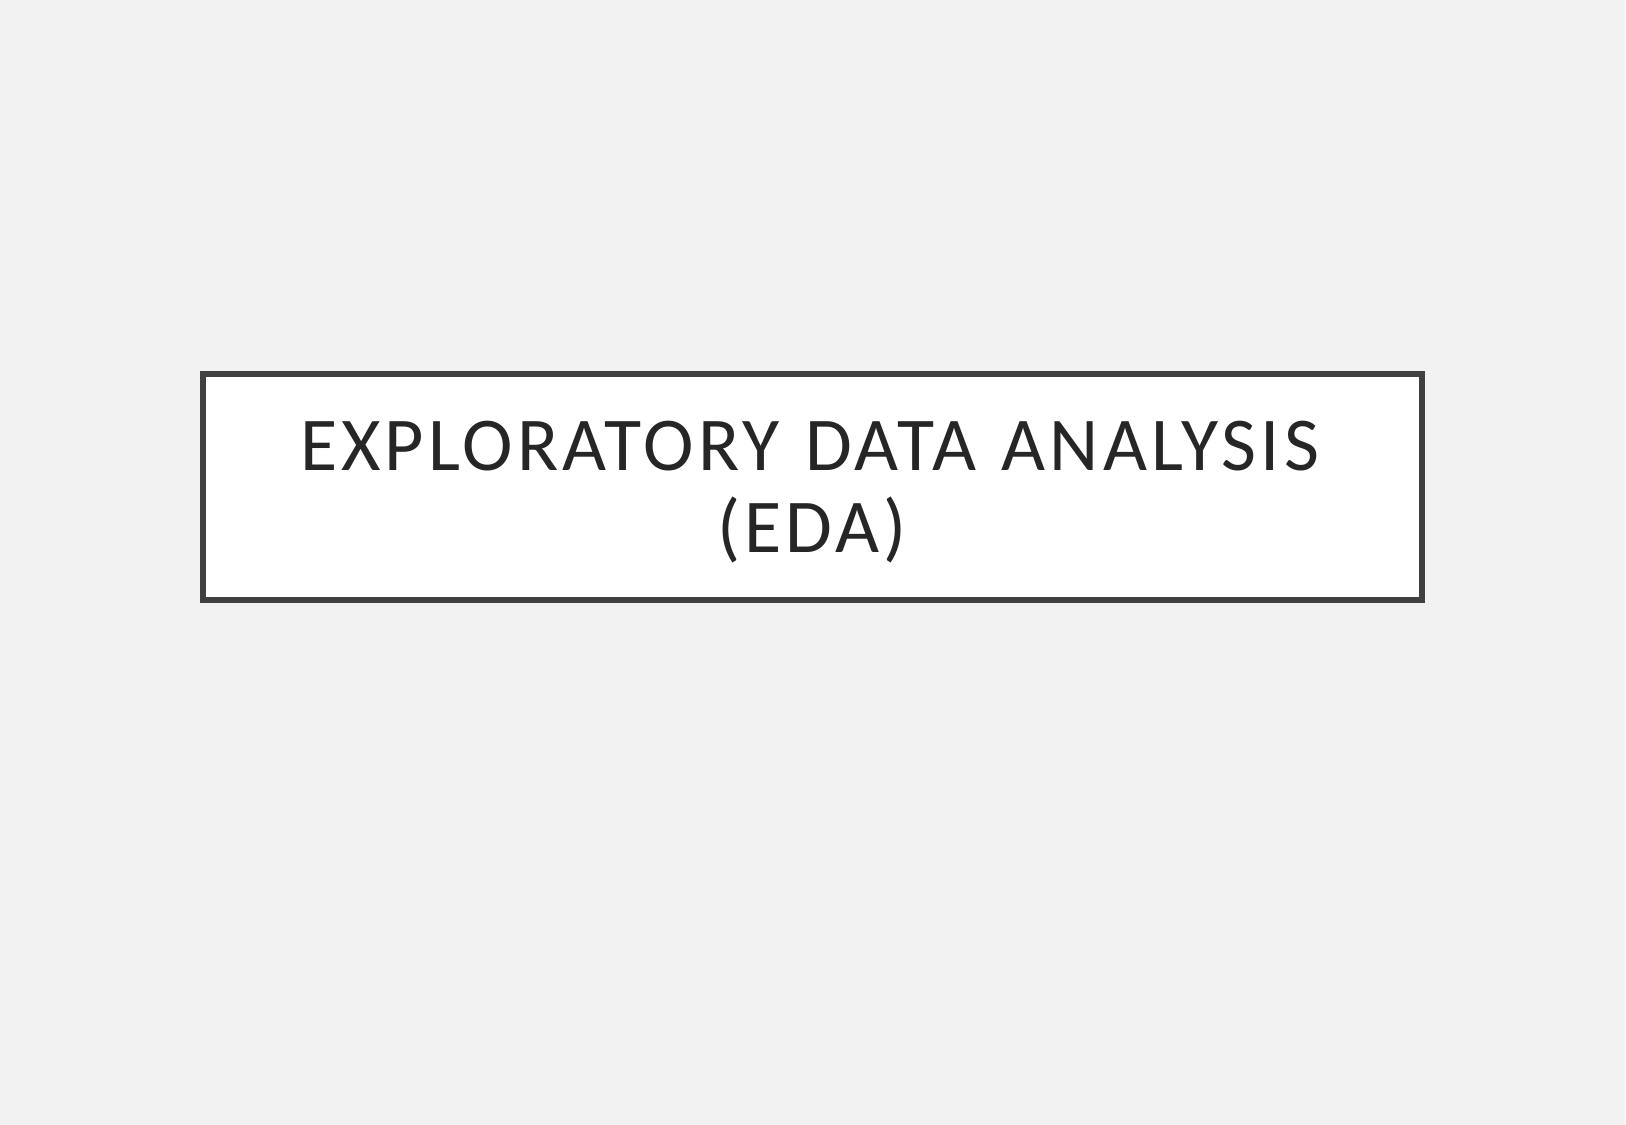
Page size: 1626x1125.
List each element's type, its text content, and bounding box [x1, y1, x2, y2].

title Exploratory Data Analysis (EDA) [200, 371, 1425, 603]
